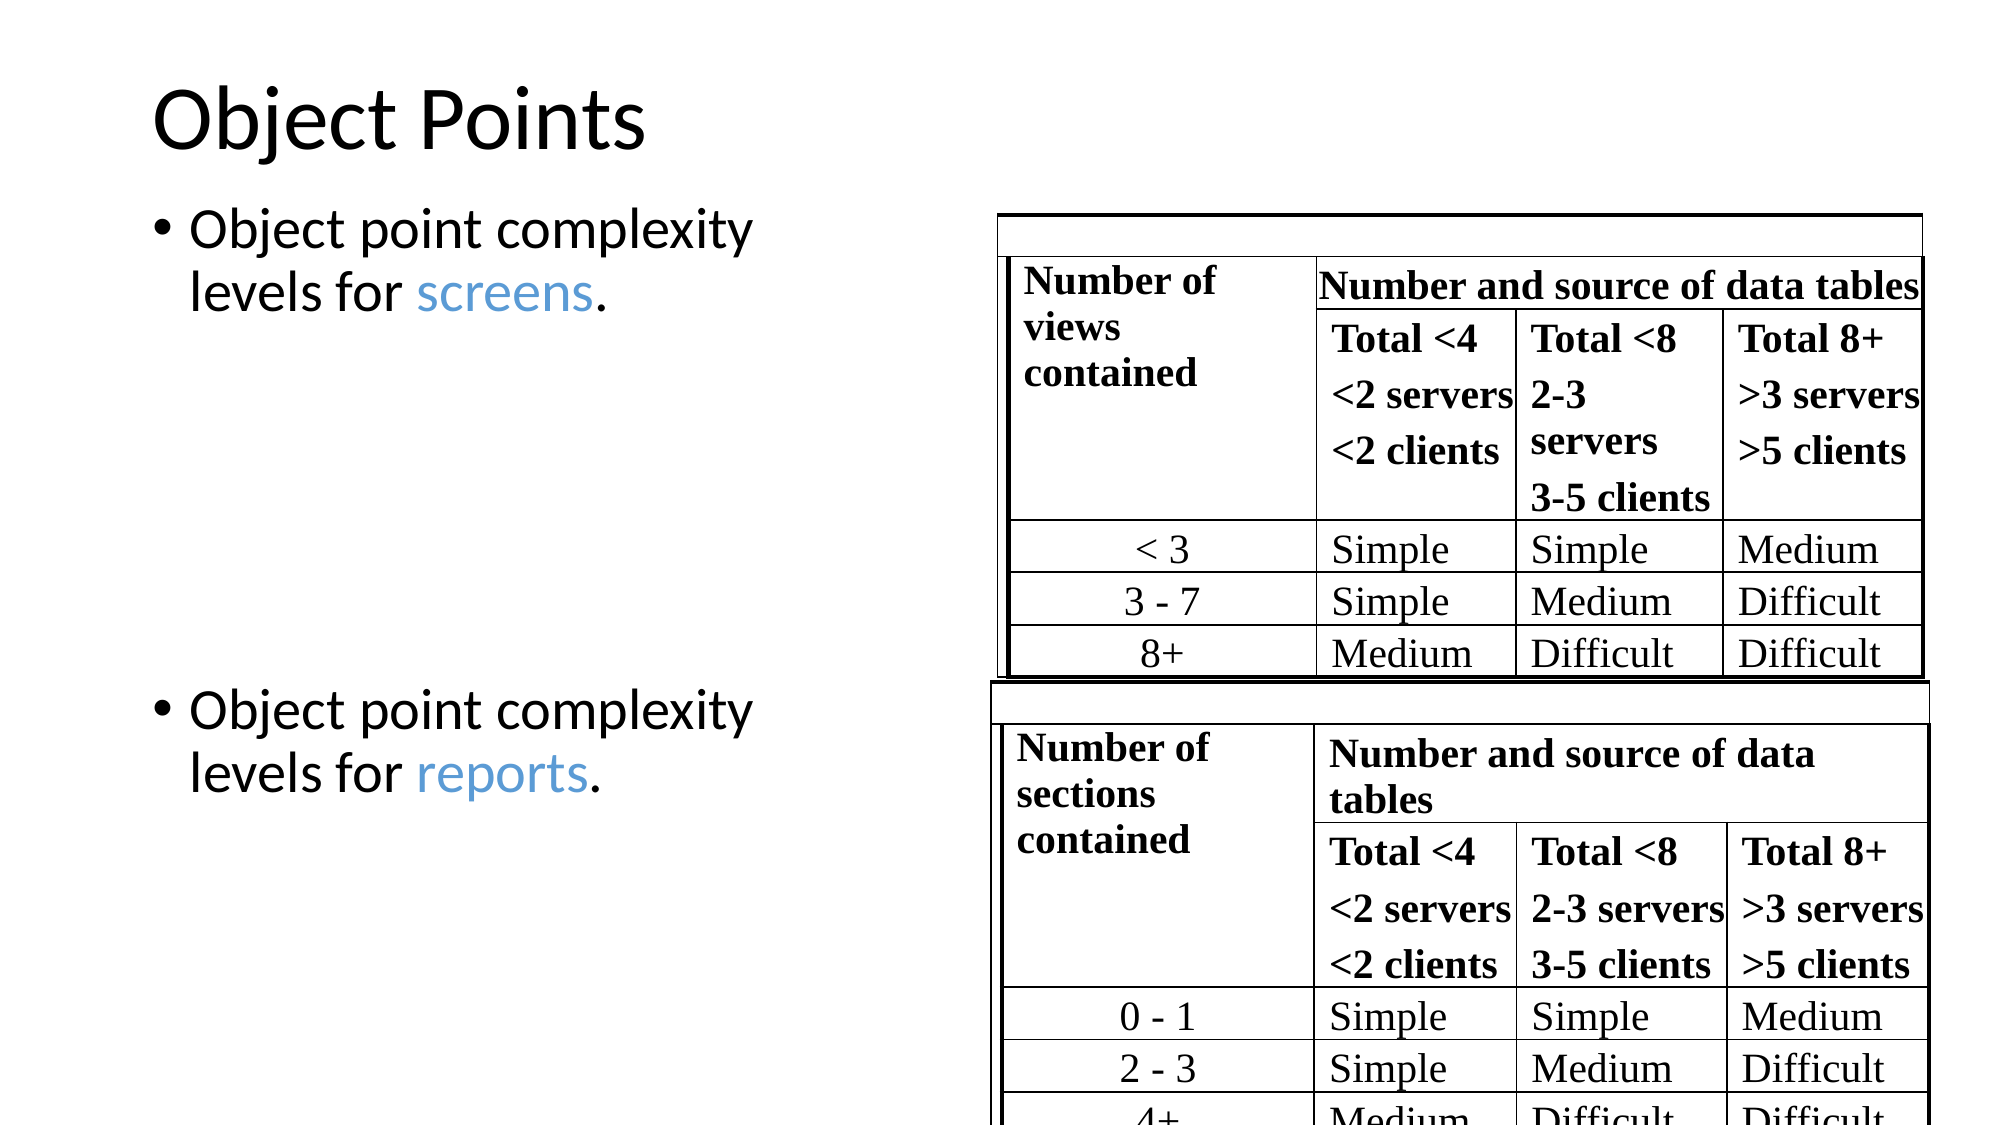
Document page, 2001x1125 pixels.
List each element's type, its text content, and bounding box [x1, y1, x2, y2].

table_cell Total <8 2-3 servers 3-5 clients [1517, 823, 1726, 986]
table_cell Simple [1317, 573, 1515, 624]
table_cell 2 - 3 [1004, 1040, 1313, 1091]
table_cell Number and source of data tables [1315, 725, 1927, 822]
table_cell Simple [1317, 521, 1515, 571]
table_cell Medium [1317, 626, 1515, 675]
table_cell Number of sections contained [1004, 725, 1313, 986]
table_cell Difficult [1517, 1093, 1726, 1125]
table_cell < 3 [1011, 521, 1316, 571]
table_cell Difficult [1728, 1093, 1927, 1125]
table_cell Number of views contained [1011, 257, 1316, 519]
table_cell Difficult [1724, 573, 1921, 624]
table_cell Number and source of data tables [1317, 257, 1921, 308]
table_cell 3 - 7 [1011, 573, 1316, 624]
table_header [992, 684, 1929, 723]
table_cell Simple [1517, 988, 1726, 1039]
table_cell Total 8+ >3 servers >5 clients [1728, 823, 1927, 986]
table_cell Total <4 <2 servers <2 clients [1317, 310, 1515, 519]
table_cell Simple [1315, 1040, 1516, 1091]
table_cell 4+ [1004, 1093, 1313, 1125]
table_cell Simple [1517, 521, 1722, 571]
table_header [998, 217, 1922, 256]
title Object Points [137, 59, 1863, 180]
table_cell Difficult [1517, 626, 1722, 675]
table_cell Difficult [1728, 1040, 1927, 1091]
table_cell Total <4 <2 servers <2 clients [1315, 823, 1516, 986]
table_cell Total 8+ >3 servers >5 clients [1724, 310, 1921, 519]
table_cell Medium [1517, 573, 1722, 624]
table_cell Difficult [1724, 626, 1921, 675]
table_cell Medium [1724, 521, 1921, 571]
table_cell 8+ [1011, 626, 1316, 675]
table_cell Medium [1728, 988, 1927, 1039]
table_cell 0 - 1 [1004, 988, 1313, 1039]
table_cell Medium [1315, 1093, 1516, 1125]
table_cell [998, 257, 1006, 676]
table_cell Total <8 2-3 servers 3-5 clients [1517, 310, 1722, 519]
table_cell Simple [1315, 988, 1516, 1039]
table_cell Medium [1517, 1040, 1726, 1091]
table_cell [992, 725, 1000, 1125]
list Object point complexity levels for screens. Object point complexity levels for reports. [137, 190, 774, 984]
